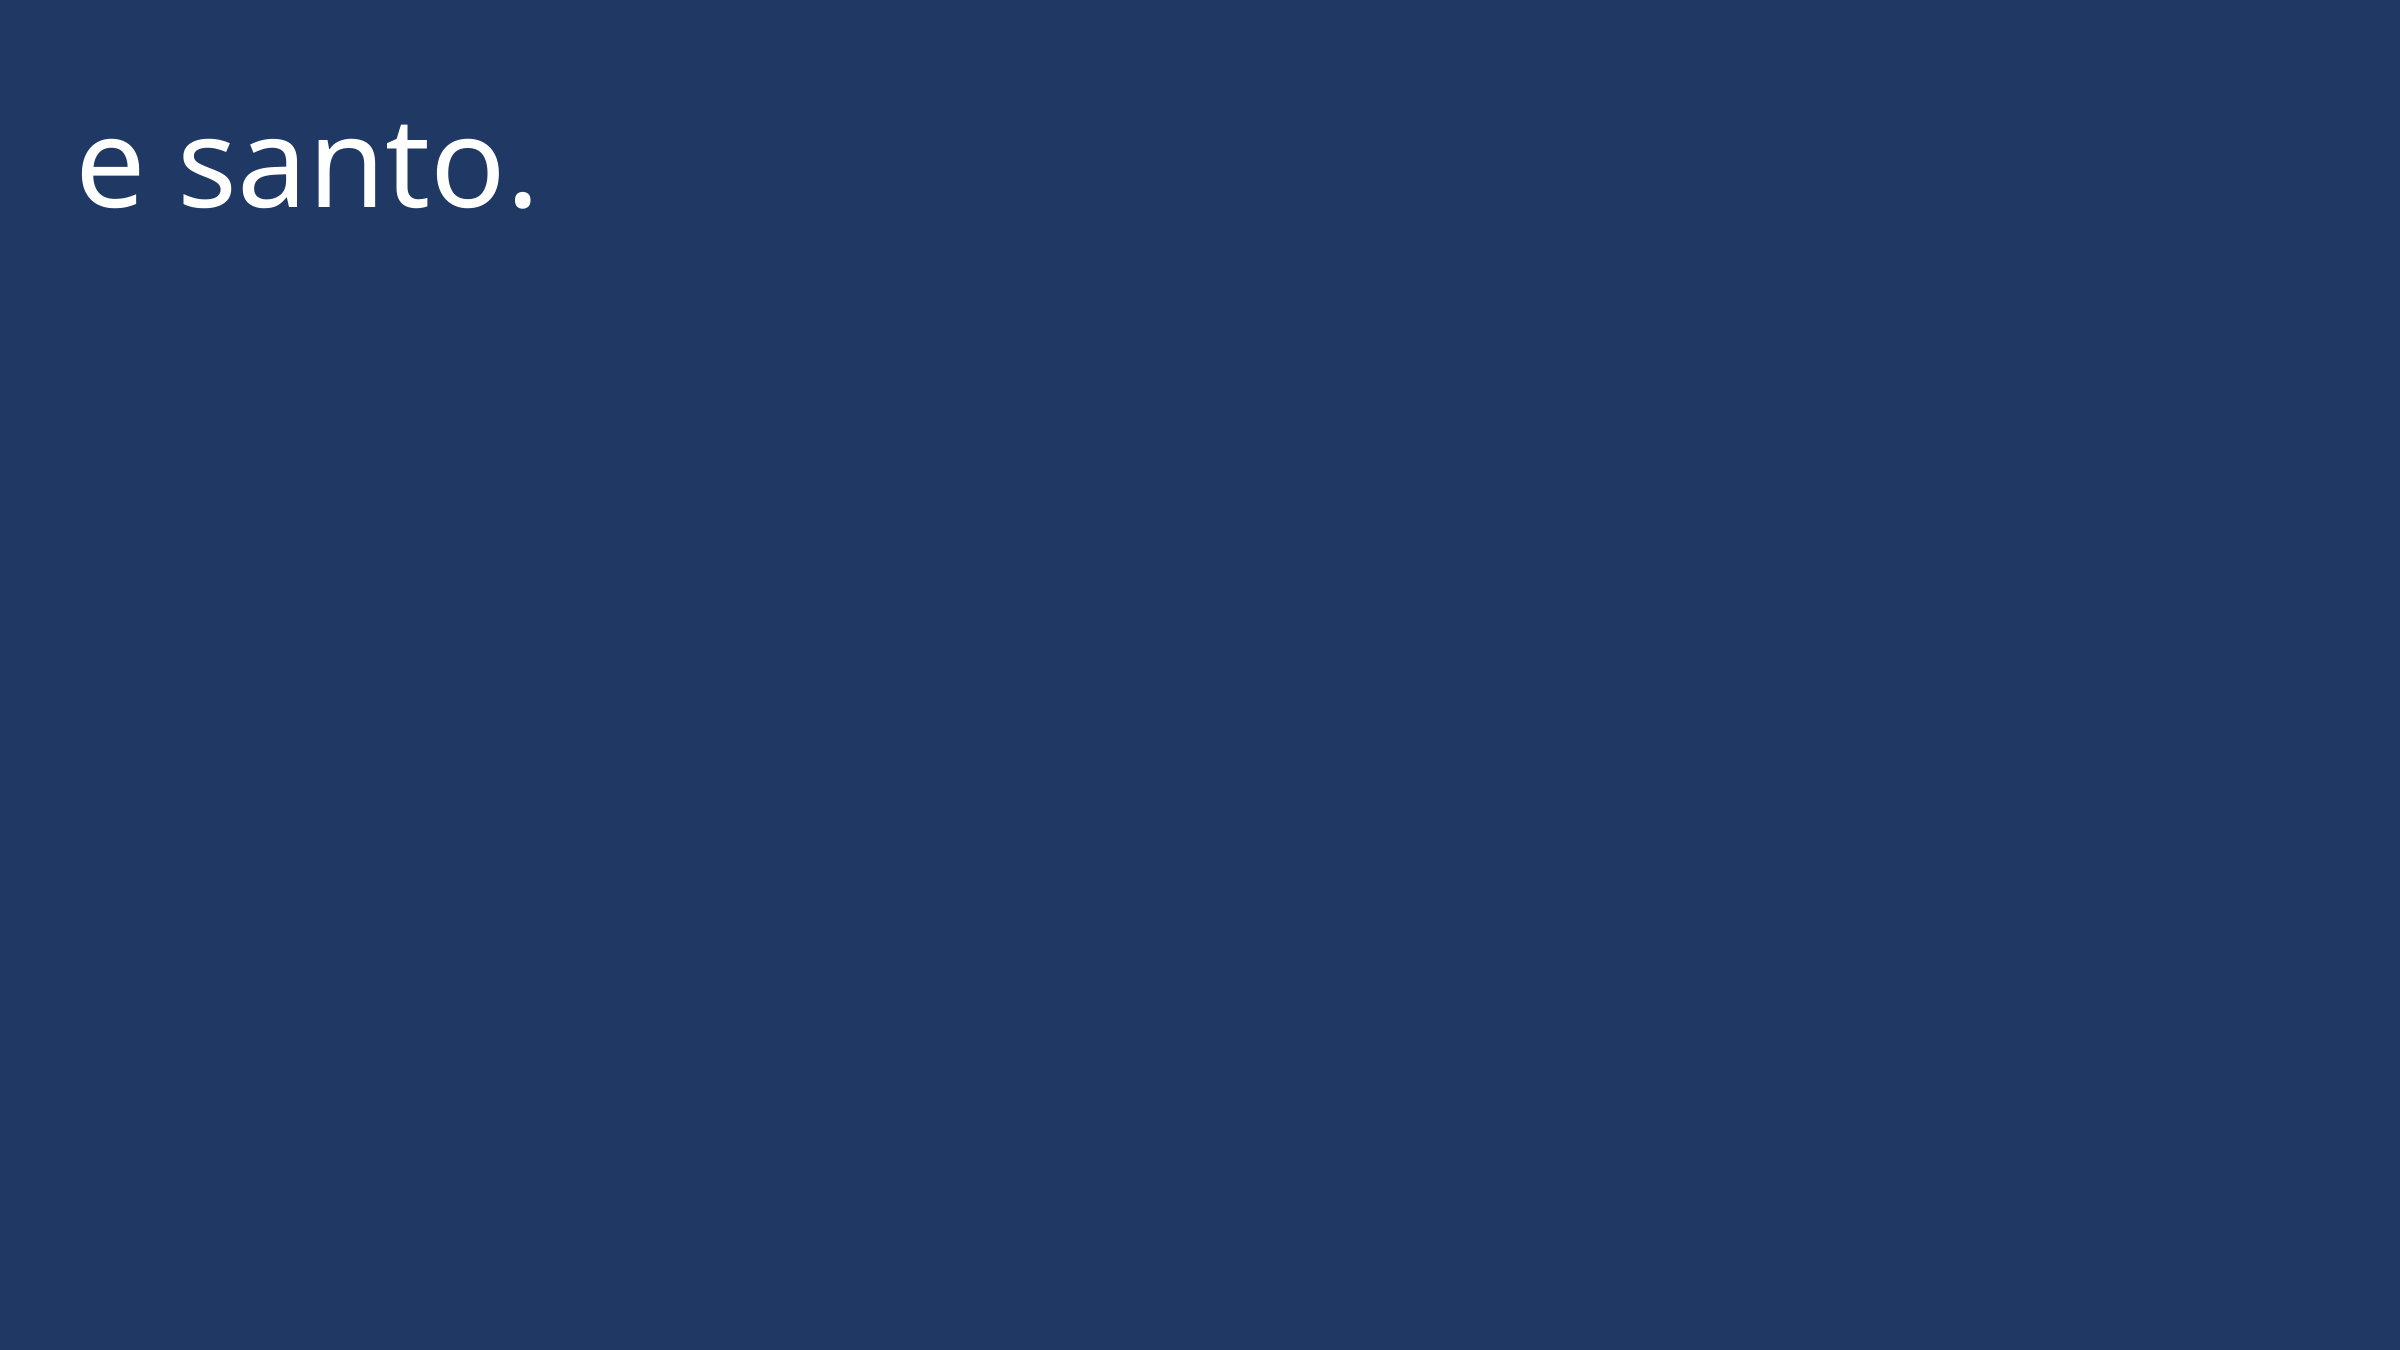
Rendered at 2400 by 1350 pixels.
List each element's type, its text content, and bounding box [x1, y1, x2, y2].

text_box e santo. [74, 74, 2325, 240]
